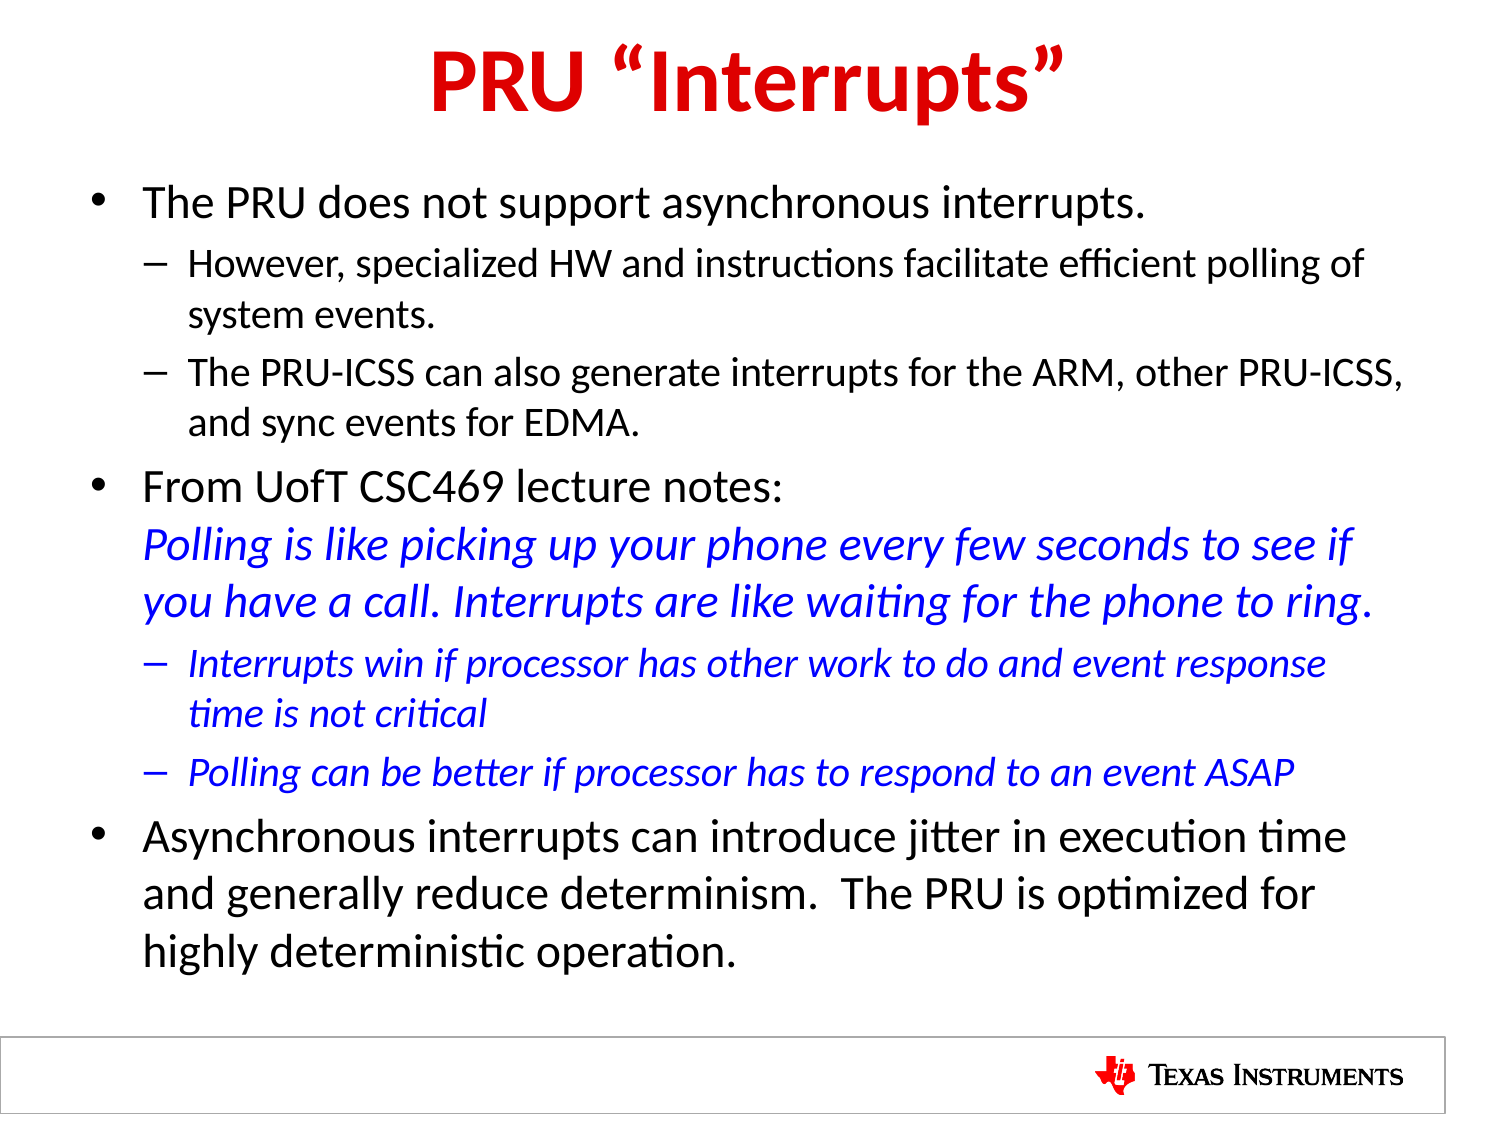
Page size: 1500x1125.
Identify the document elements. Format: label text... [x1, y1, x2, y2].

title PRU “Interrupts” [74, 12, 1426, 138]
list The PRU does not support asynchronous interrupts. However, specialized HW and instructions facilitate efficient polling of system events. The PRU-ICSS can also generate interrupts for the ARM, other PRU-ICSS, and sync events for EDMA. From UofT CSC469 lecture notes: Polling is like picking up your phone every few seconds to see if you have a call. Interrupts are like waiting for the phone to ring. Interrupts win if processor has other work to do and event response time is not critical Polling can be better if processor has to respond to an event ASAP Asynchronous interrupts can introduce jitter in execution time and generally reduce determinism. The PRU is optimized for highly deterministic operation. [74, 162, 1426, 1038]
picture [1095, 1056, 1403, 1095]
